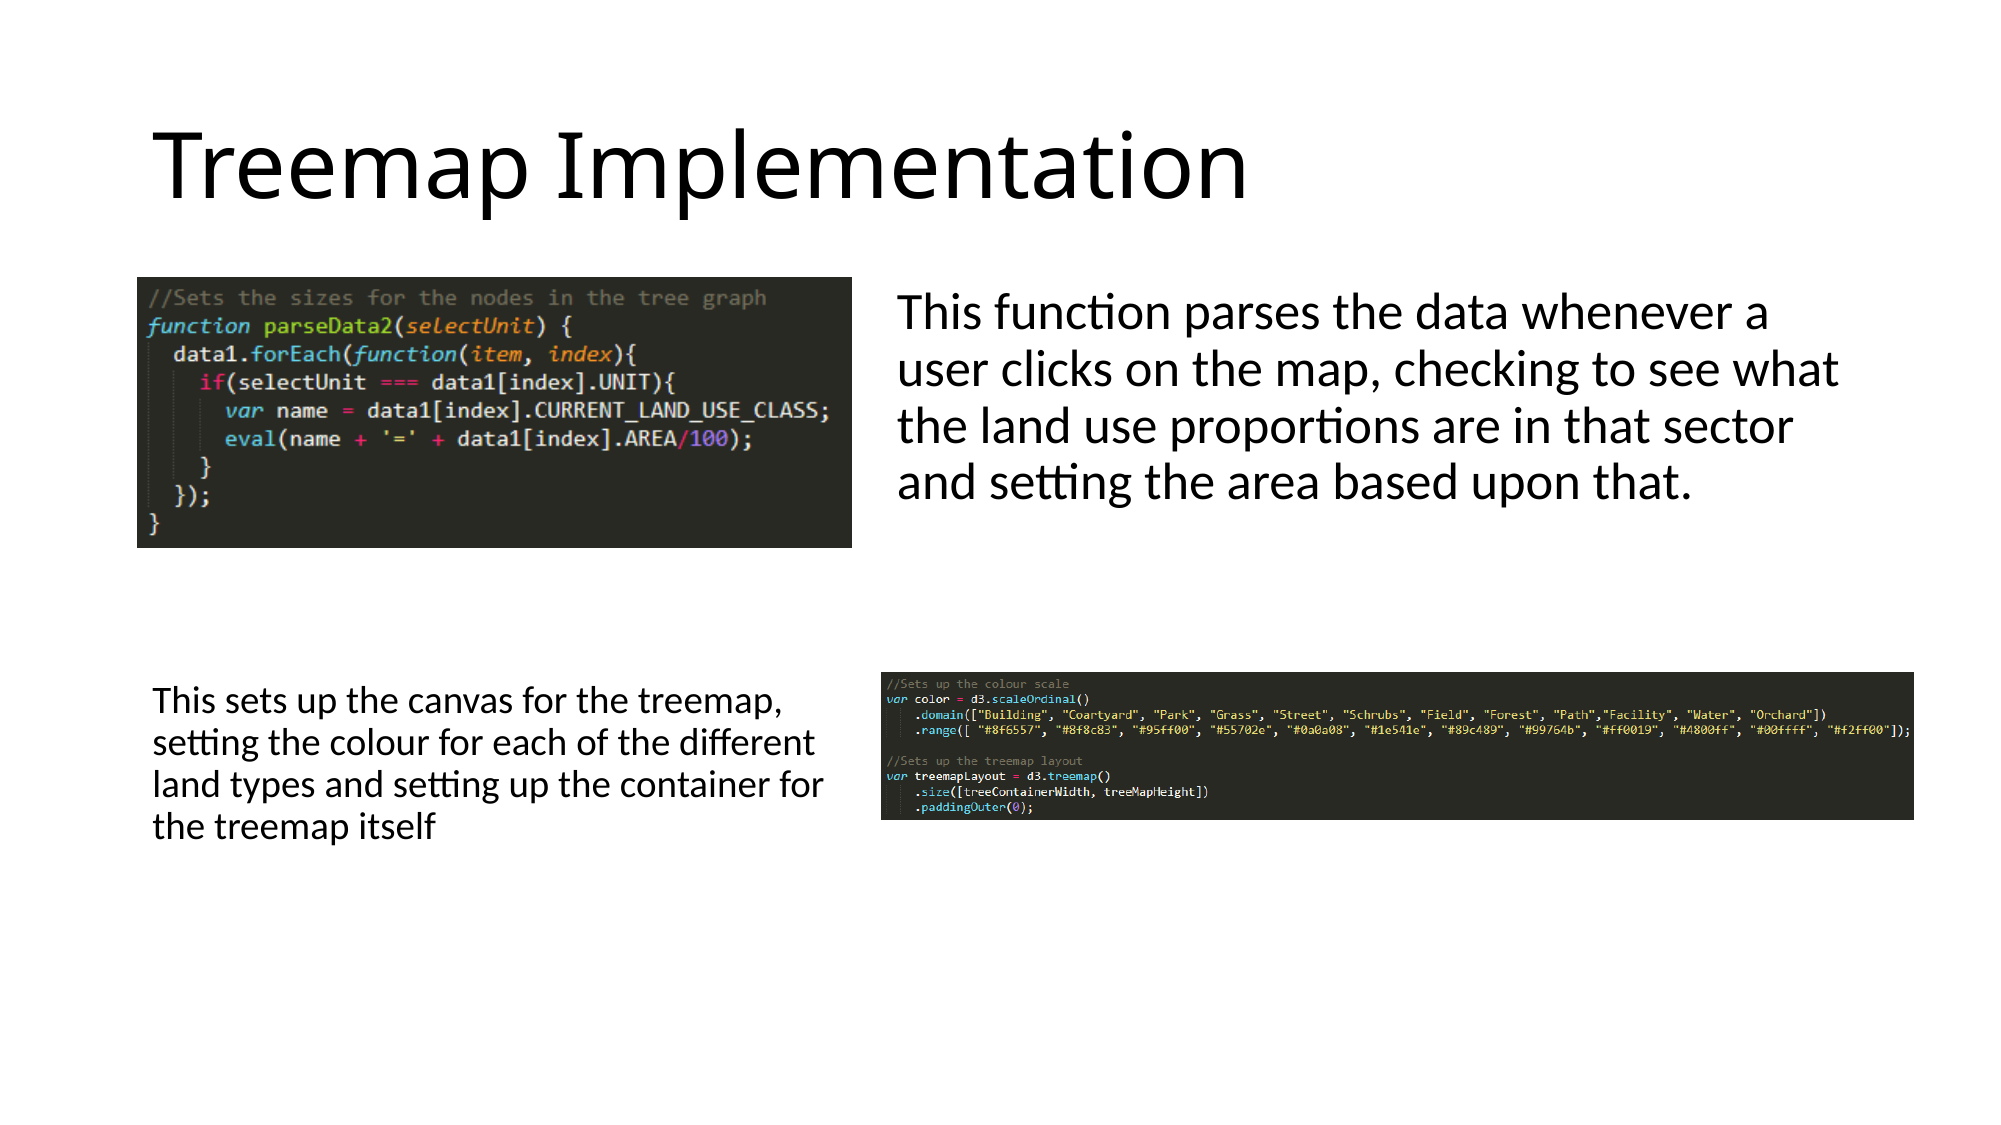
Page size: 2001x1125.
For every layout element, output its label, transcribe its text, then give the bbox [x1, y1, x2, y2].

title Treemap Implementation [137, 59, 1863, 278]
picture [881, 672, 1914, 820]
text_box This sets up the canvas for the treemap, setting the colour for each of the different land types and setting up the container for the treemap itself [137, 672, 852, 858]
picture [137, 277, 852, 548]
list This function parses the data whenever a user clicks on the map, checking to see what the land use proportions are in that sector and setting the area based upon that. [881, 277, 1863, 548]
